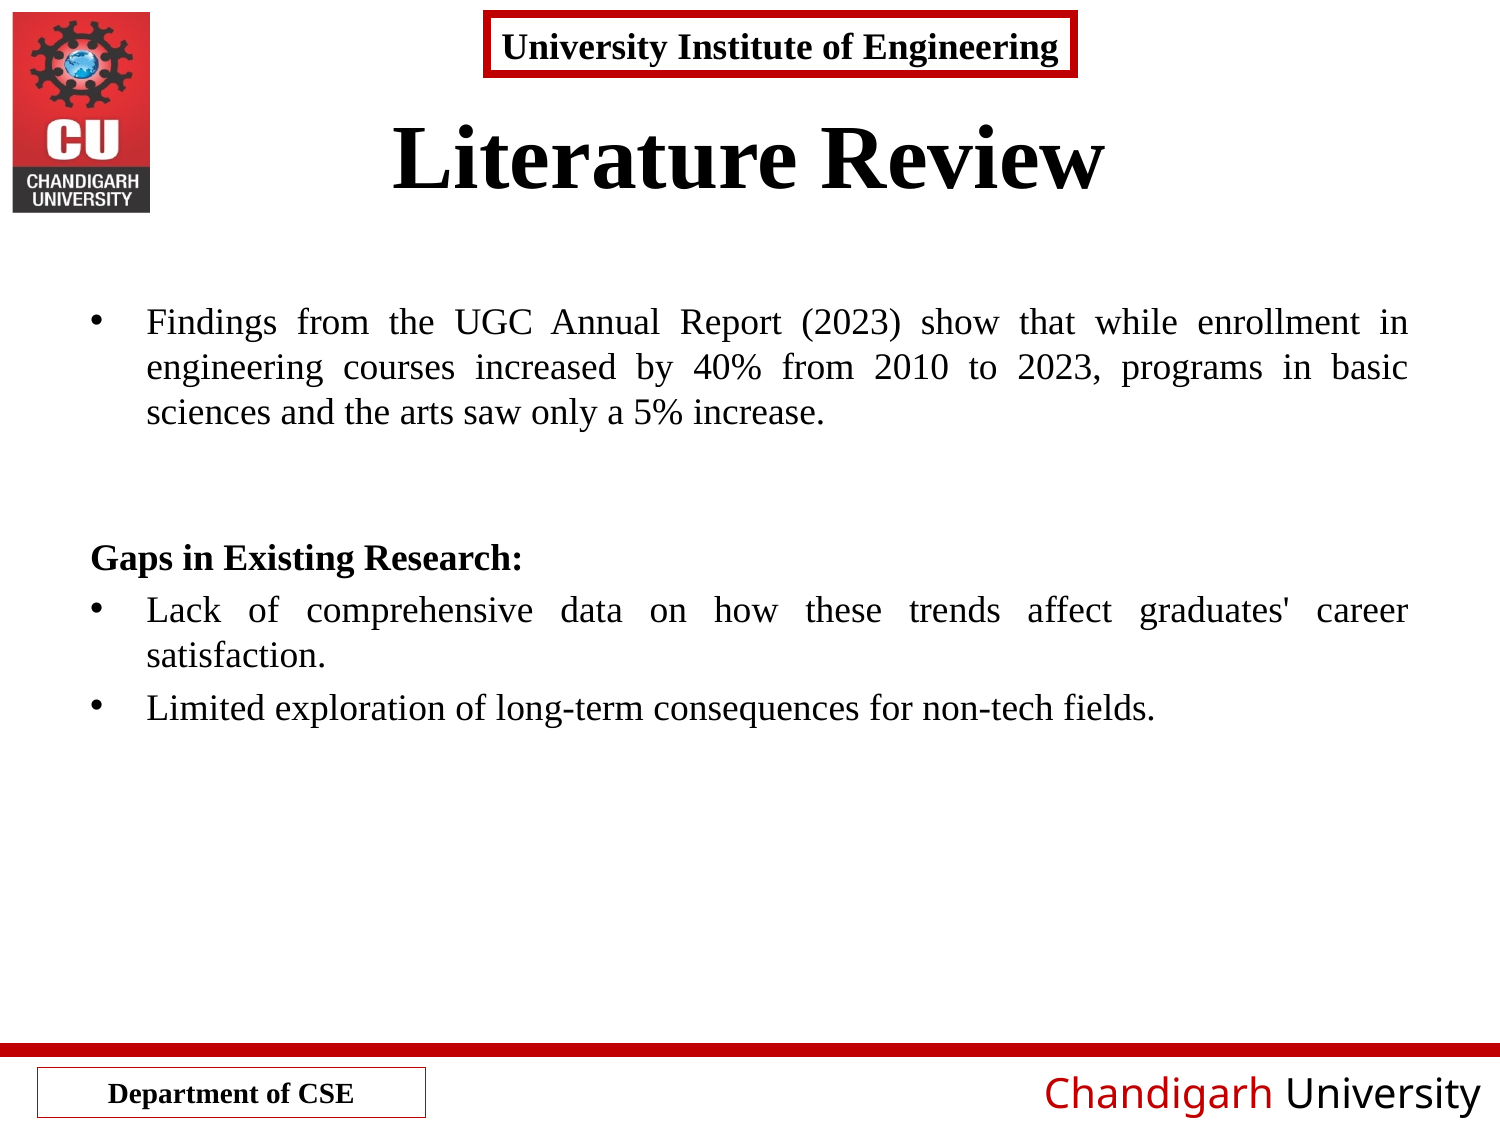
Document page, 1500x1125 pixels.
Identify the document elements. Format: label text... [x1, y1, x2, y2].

list Gaps in Existing Research: Lack of comprehensive data on how these trends affect graduates' career satisfaction. Limited exploration of long-term consequences for non-tech fields. [75, 525, 1425, 800]
title Literature Review [350, 88, 1150, 202]
text_box Findings from the UGC Annual Report (2023) show that while enrollment in engineering courses increased by 40% from 2010 to 2023, programs in basic sciences and the arts saw only a 5% increase. [74, 289, 1425, 475]
picture [12, 12, 150, 213]
